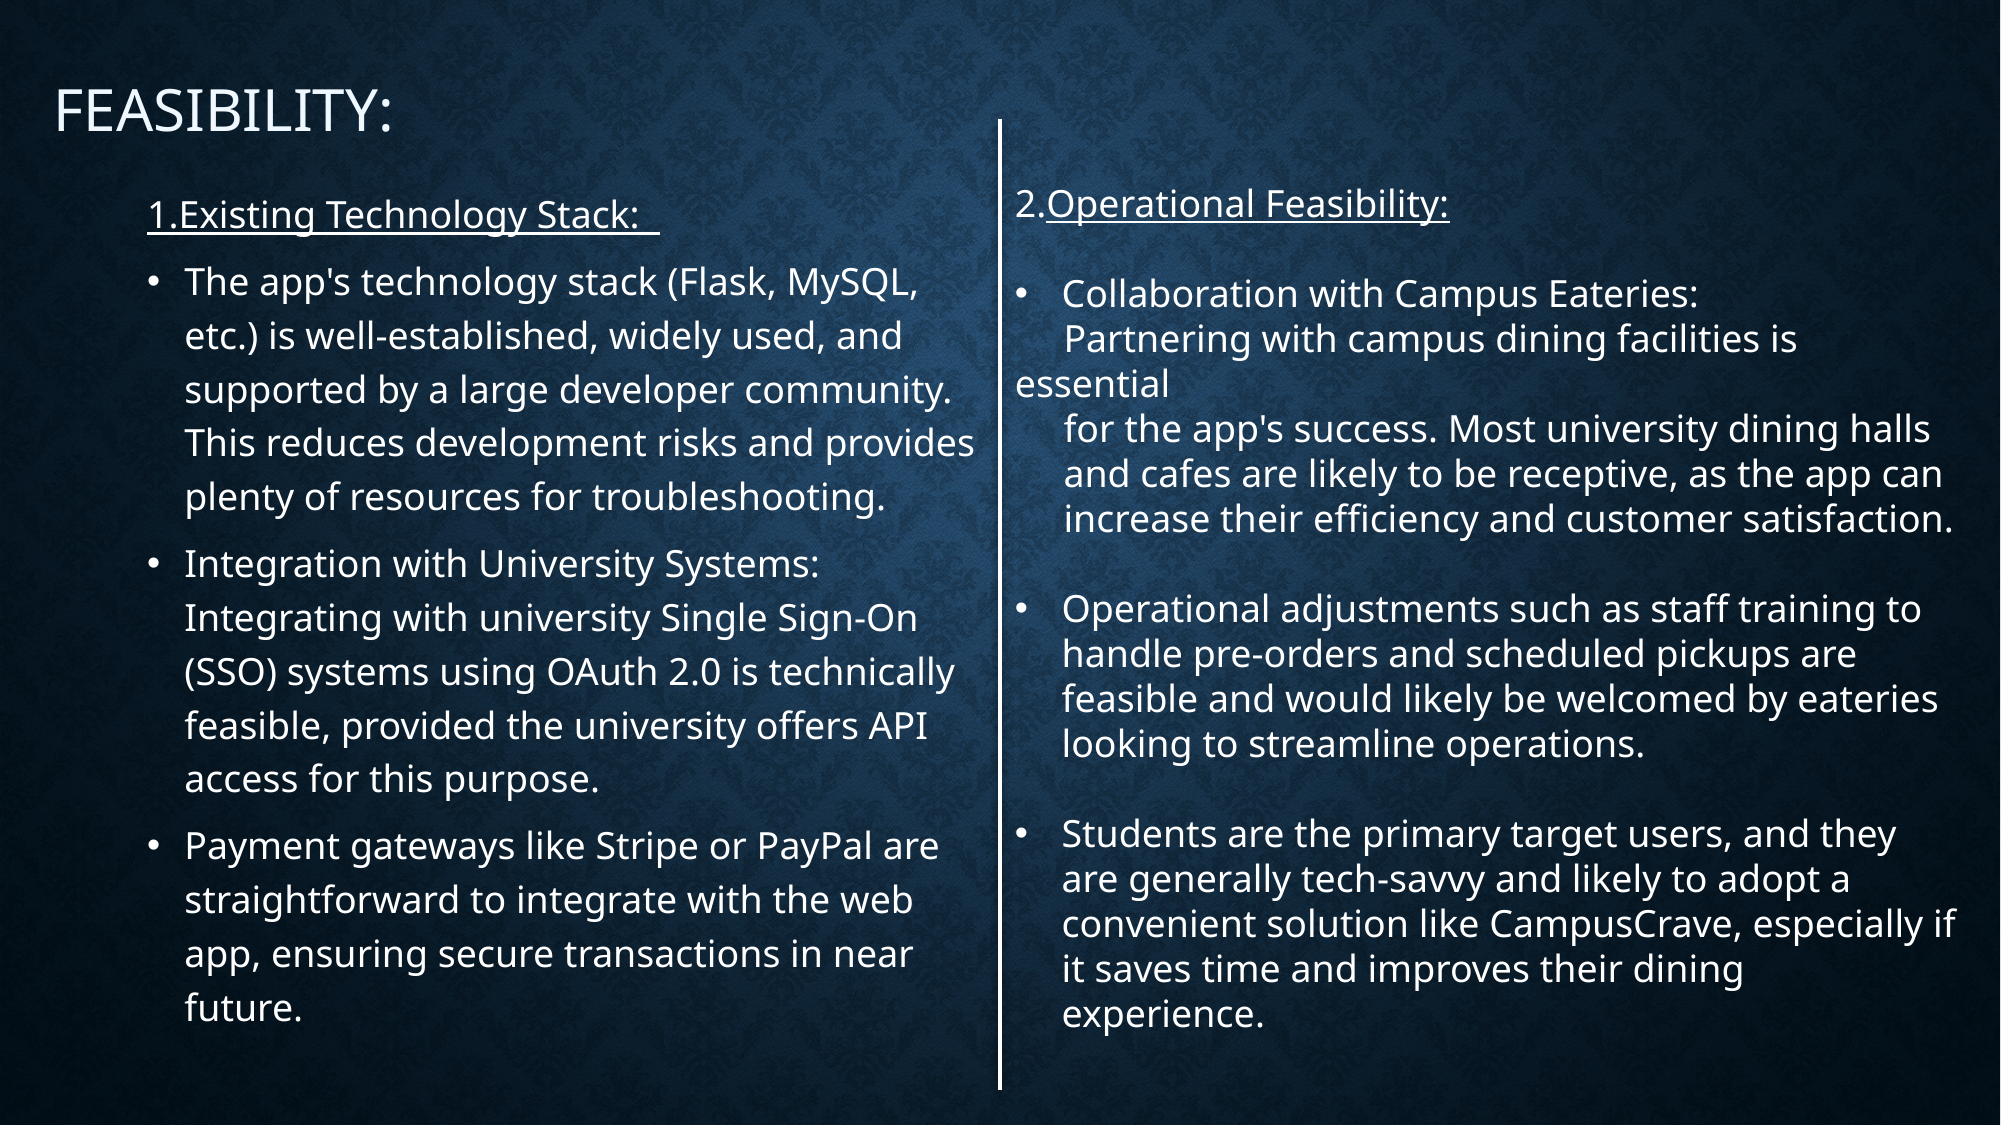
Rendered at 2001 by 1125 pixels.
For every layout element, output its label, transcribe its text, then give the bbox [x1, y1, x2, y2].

text_box 2.Operational Feasibility: Collaboration with Campus Eateries: Partnering with campus dining facilities is essential for the app's success. Most university dining halls and cafes are likely to be receptive, as the app can increase their efficiency and customer satisfaction. Operational adjustments such as staff training to handle pre-orders and scheduled pickups are feasible and would likely be welcomed by eateries looking to streamline operations. Students are the primary target users, and they are generally tech-savvy and likely to adopt a convenient solution like CampusCrave, especially if it saves time and improves their dining experience. [1007, 172, 1973, 1088]
list 1.Existing Technology Stack: The app's technology stack (Flask, MySQL, etc.) is well-established, widely used, and supported by a large developer community. This reduces development risks and provides plenty of resources for troubleshooting. Integration with University Systems: Integrating with university Single Sign-On (SSO) systems using OAuth 2.0 is technically feasible, provided the university offers API access for this purpose. Payment gateways like Stripe or PayPal are straightforward to integrate with the web app, ensuring secure transactions in near future. [132, 174, 991, 1091]
text_box FEASIBILITY: [38, 65, 567, 221]
